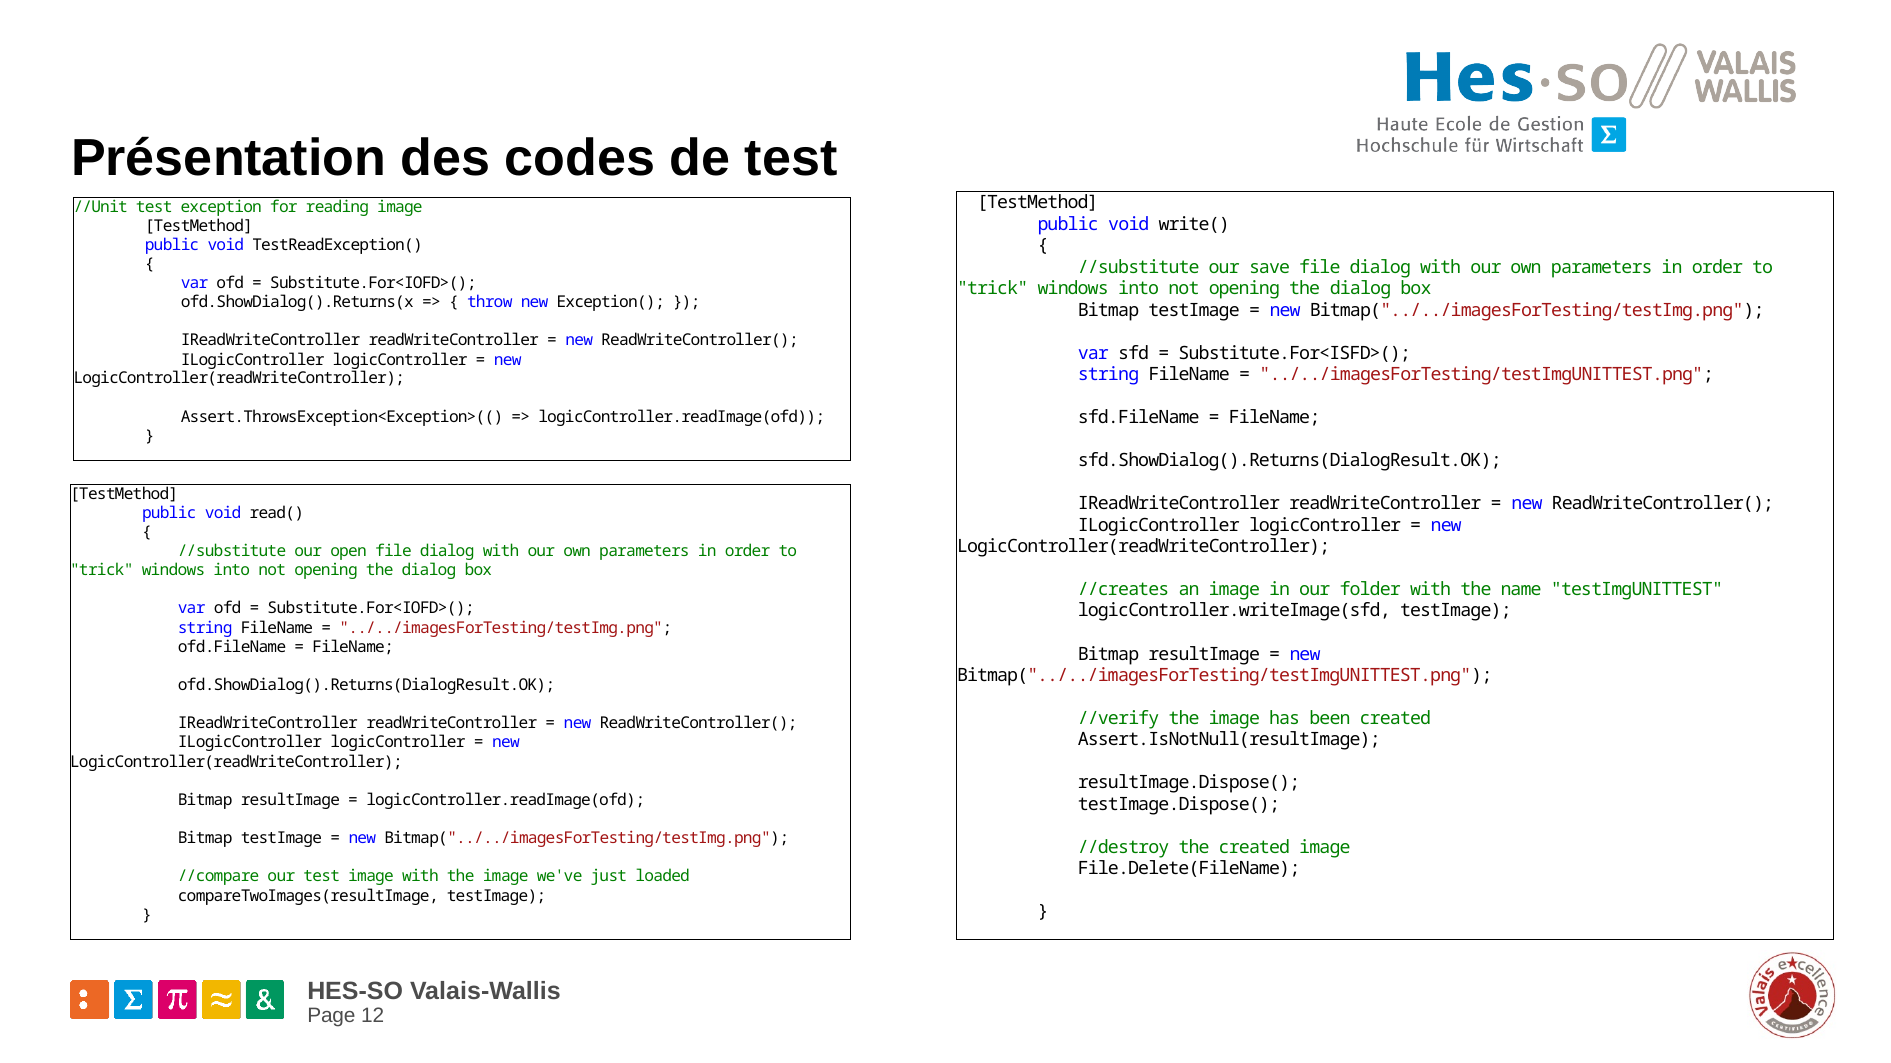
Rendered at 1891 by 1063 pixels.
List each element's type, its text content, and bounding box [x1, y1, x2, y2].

picture [956, 191, 1834, 940]
picture [153, 980, 284, 1019]
picture [70, 484, 851, 940]
text_box Présentation des codes de test [70, 123, 1819, 272]
picture [1747, 950, 1837, 1040]
picture [73, 197, 852, 461]
picture [126, 990, 141, 1001]
picture [70, 980, 114, 1019]
picture [1357, 43, 1796, 123]
picture [126, 1003, 140, 1009]
